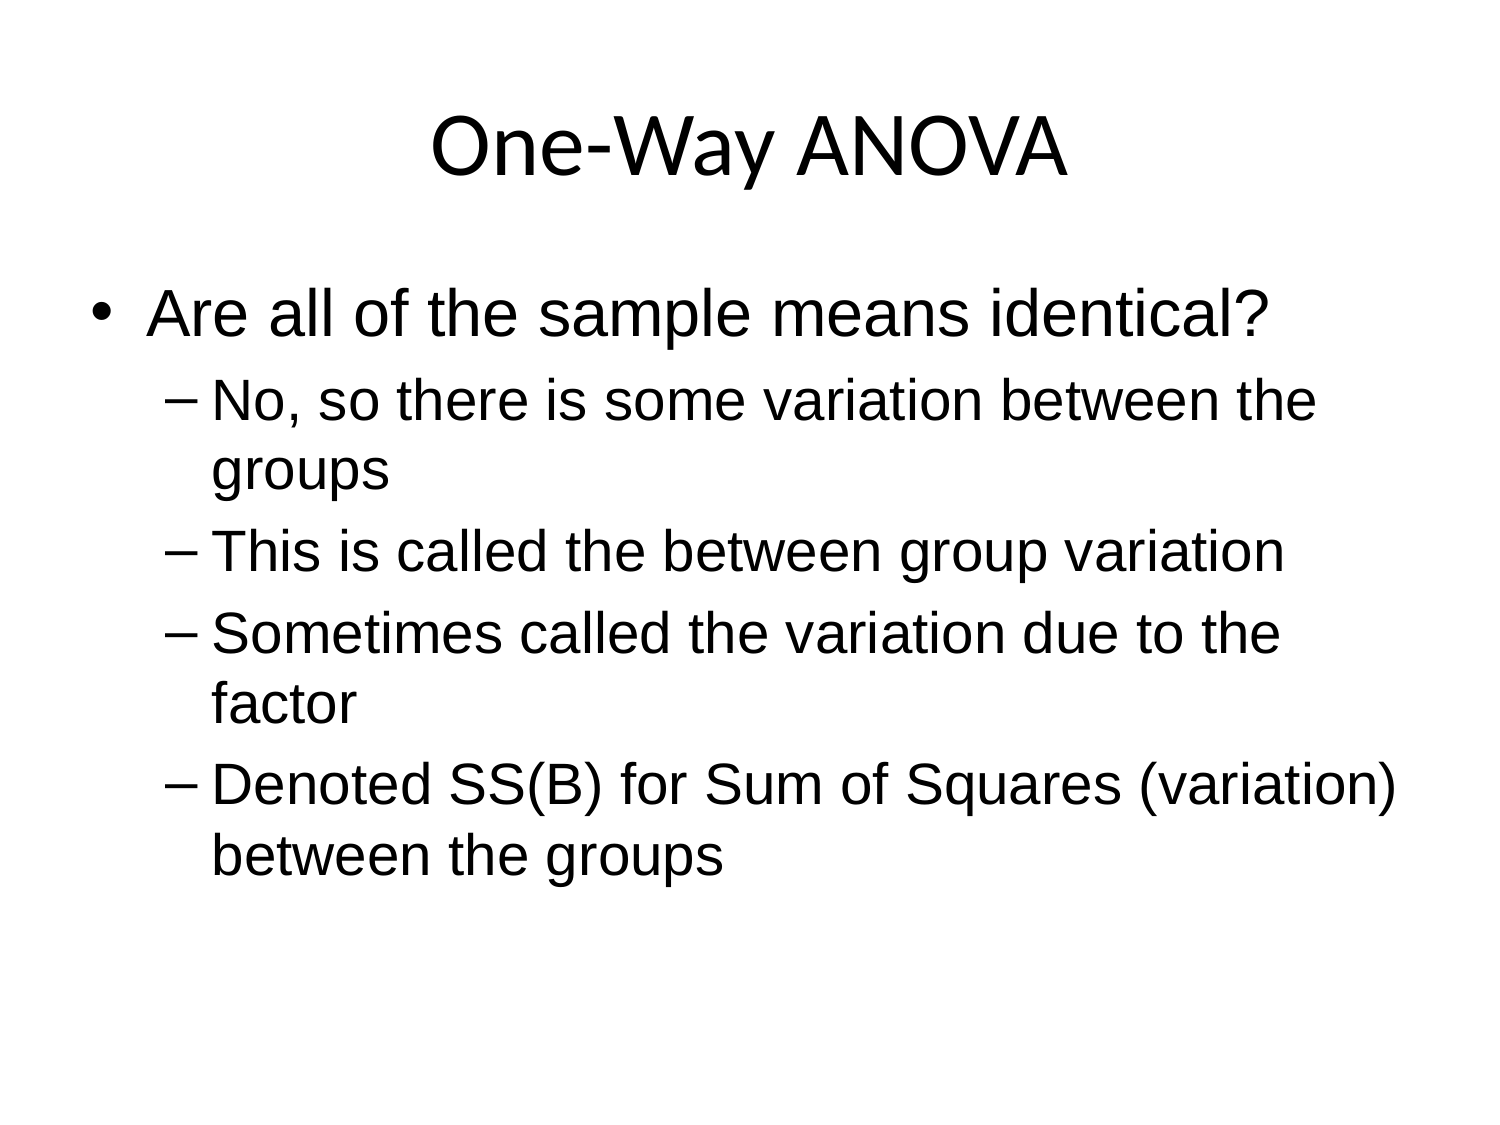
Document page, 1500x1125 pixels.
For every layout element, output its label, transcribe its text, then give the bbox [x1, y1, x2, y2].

title One-Way ANOVA [75, 45, 1425, 233]
list Are all of the sample means identical? No, so there is some variation between the groups This is called the between group variation Sometimes called the variation due to the factor Denoted SS(B) for Sum of Squares (variation) between the groups [75, 262, 1425, 1005]
